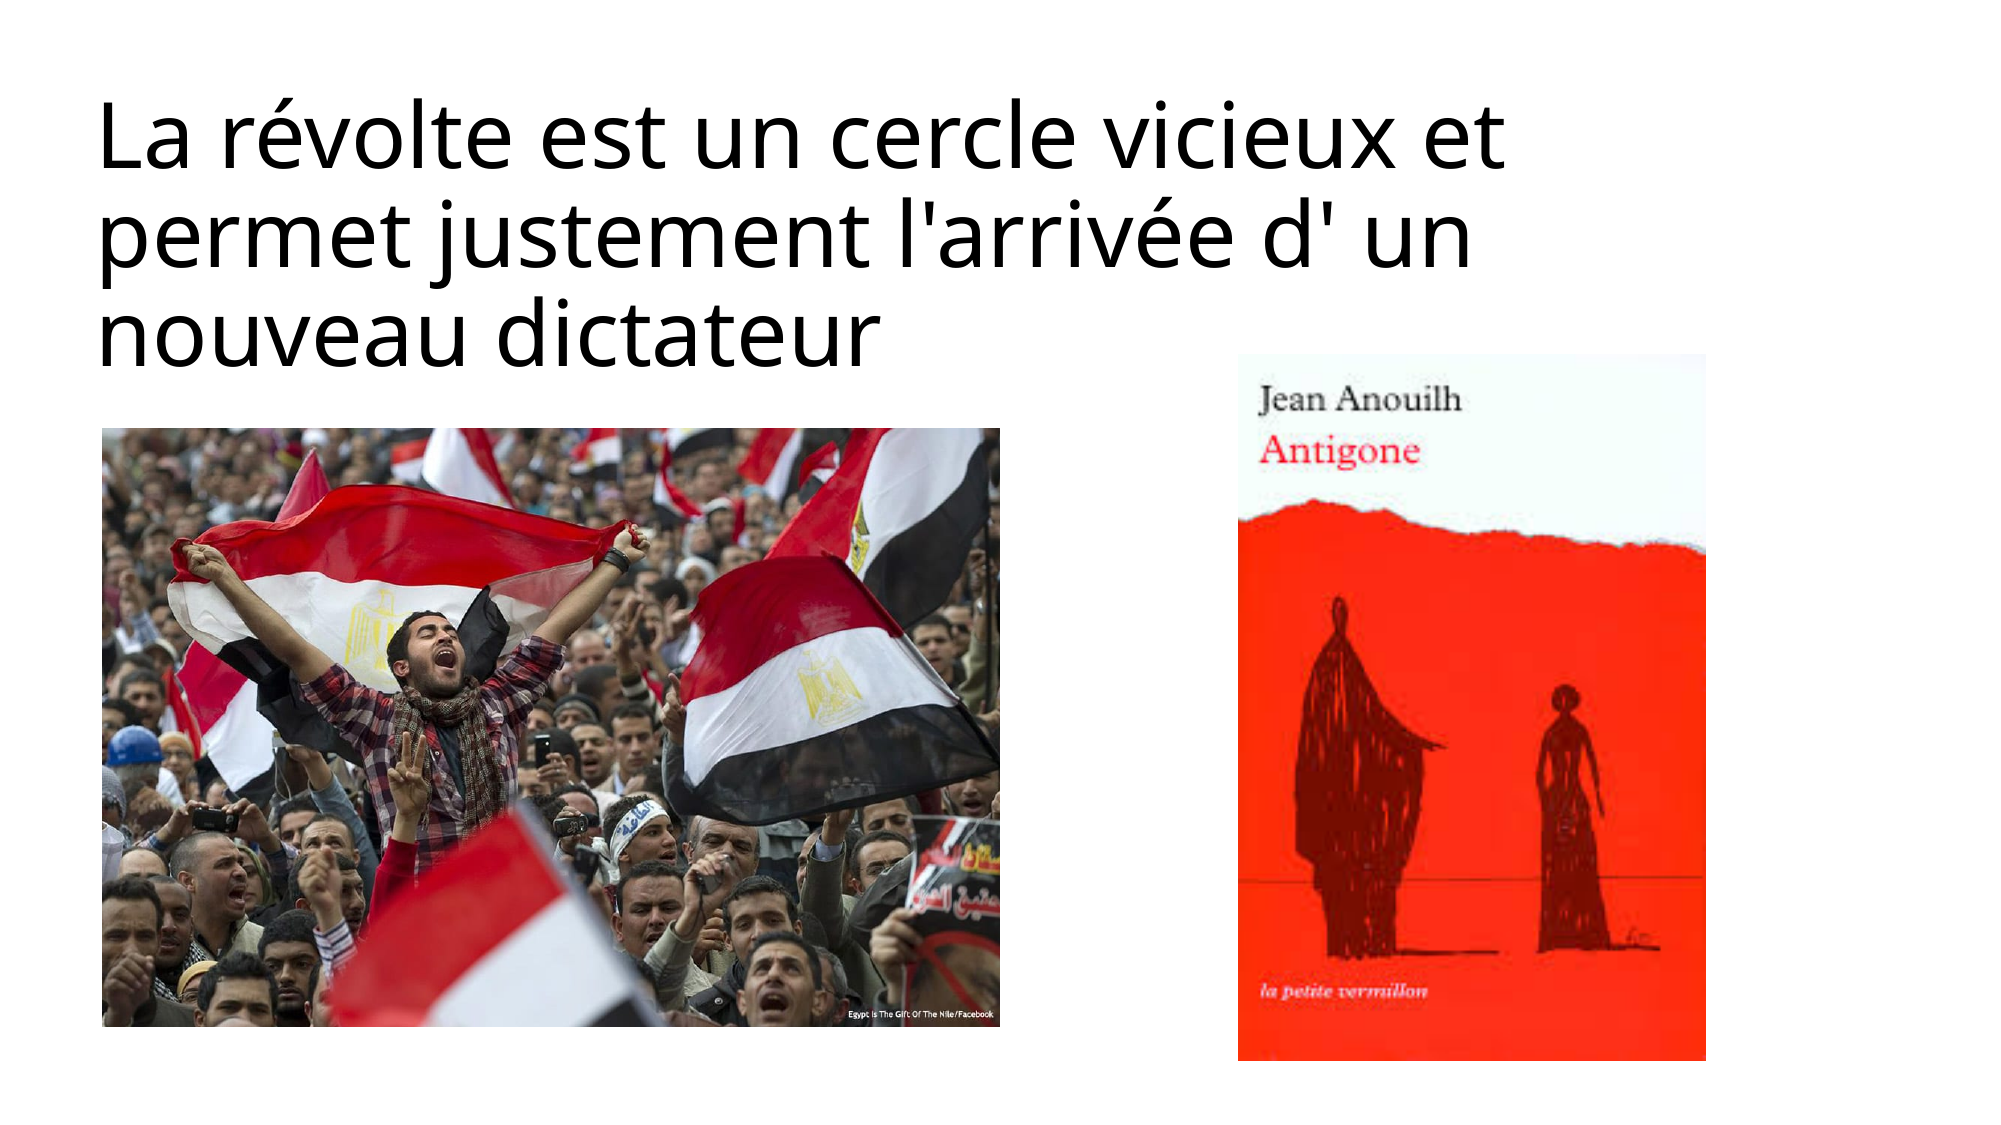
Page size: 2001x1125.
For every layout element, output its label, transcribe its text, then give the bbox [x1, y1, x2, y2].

picture [1238, 354, 1706, 1061]
title La révolte est un cercle vicieux et permet justement l'arrivée d' un nouveau dictateur [95, 59, 1821, 416]
picture [102, 428, 1000, 1027]
